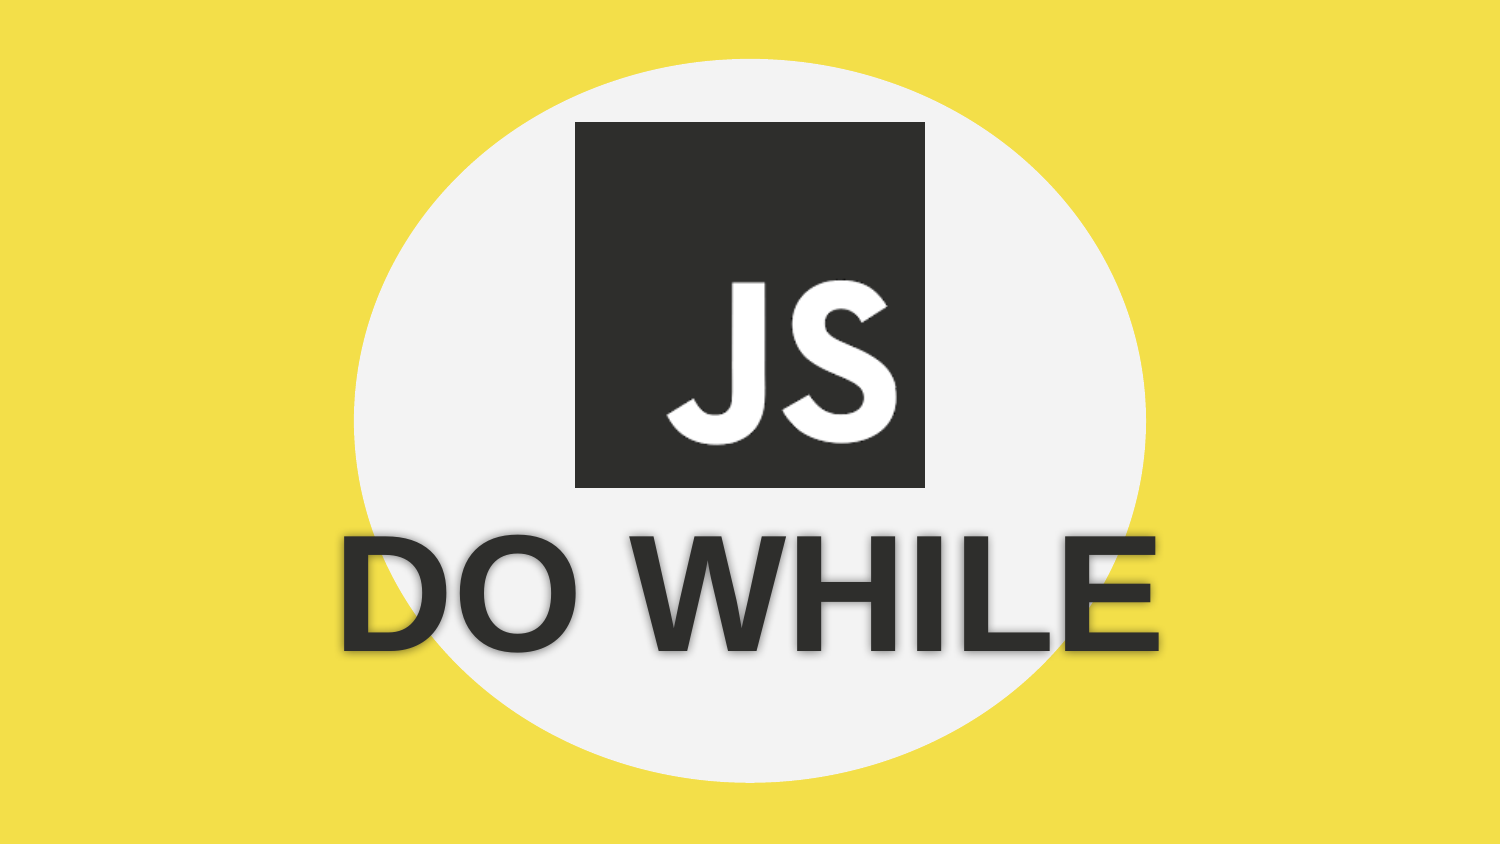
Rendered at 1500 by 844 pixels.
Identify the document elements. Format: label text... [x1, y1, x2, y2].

text_box [544, 730, 956, 783]
text_box [353, 58, 1147, 503]
text_box DO WHILE [128, 508, 1372, 719]
picture [575, 122, 925, 489]
